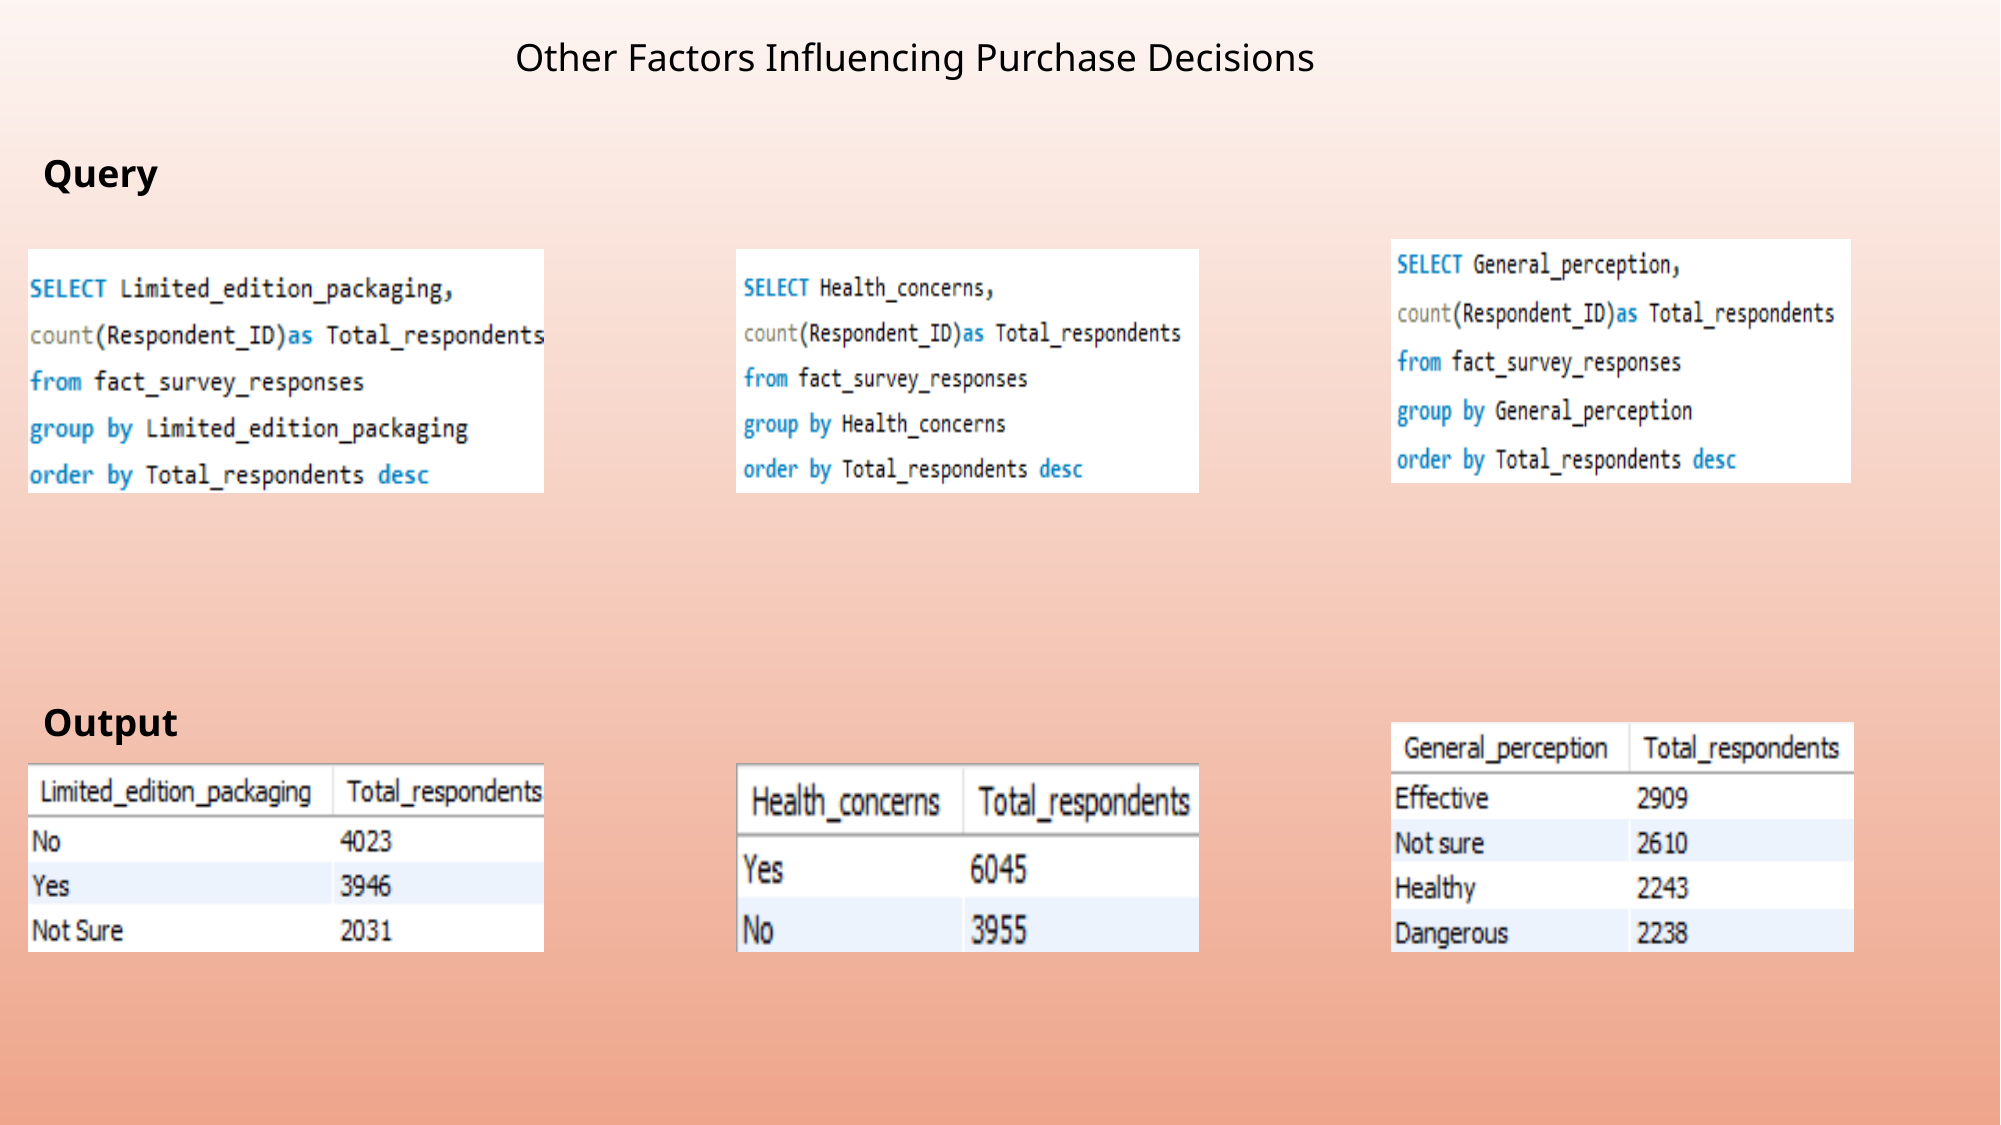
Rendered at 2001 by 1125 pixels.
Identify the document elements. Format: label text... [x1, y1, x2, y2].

text_box Other Factors Influencing Purchase Decisions [500, 26, 1500, 86]
text_box Query [28, 143, 1028, 203]
picture [1391, 721, 1855, 952]
picture [1391, 239, 1851, 483]
picture [27, 763, 544, 952]
picture [27, 248, 544, 493]
picture [736, 248, 1200, 493]
text_box Output [28, 691, 1028, 752]
picture [736, 763, 1200, 952]
